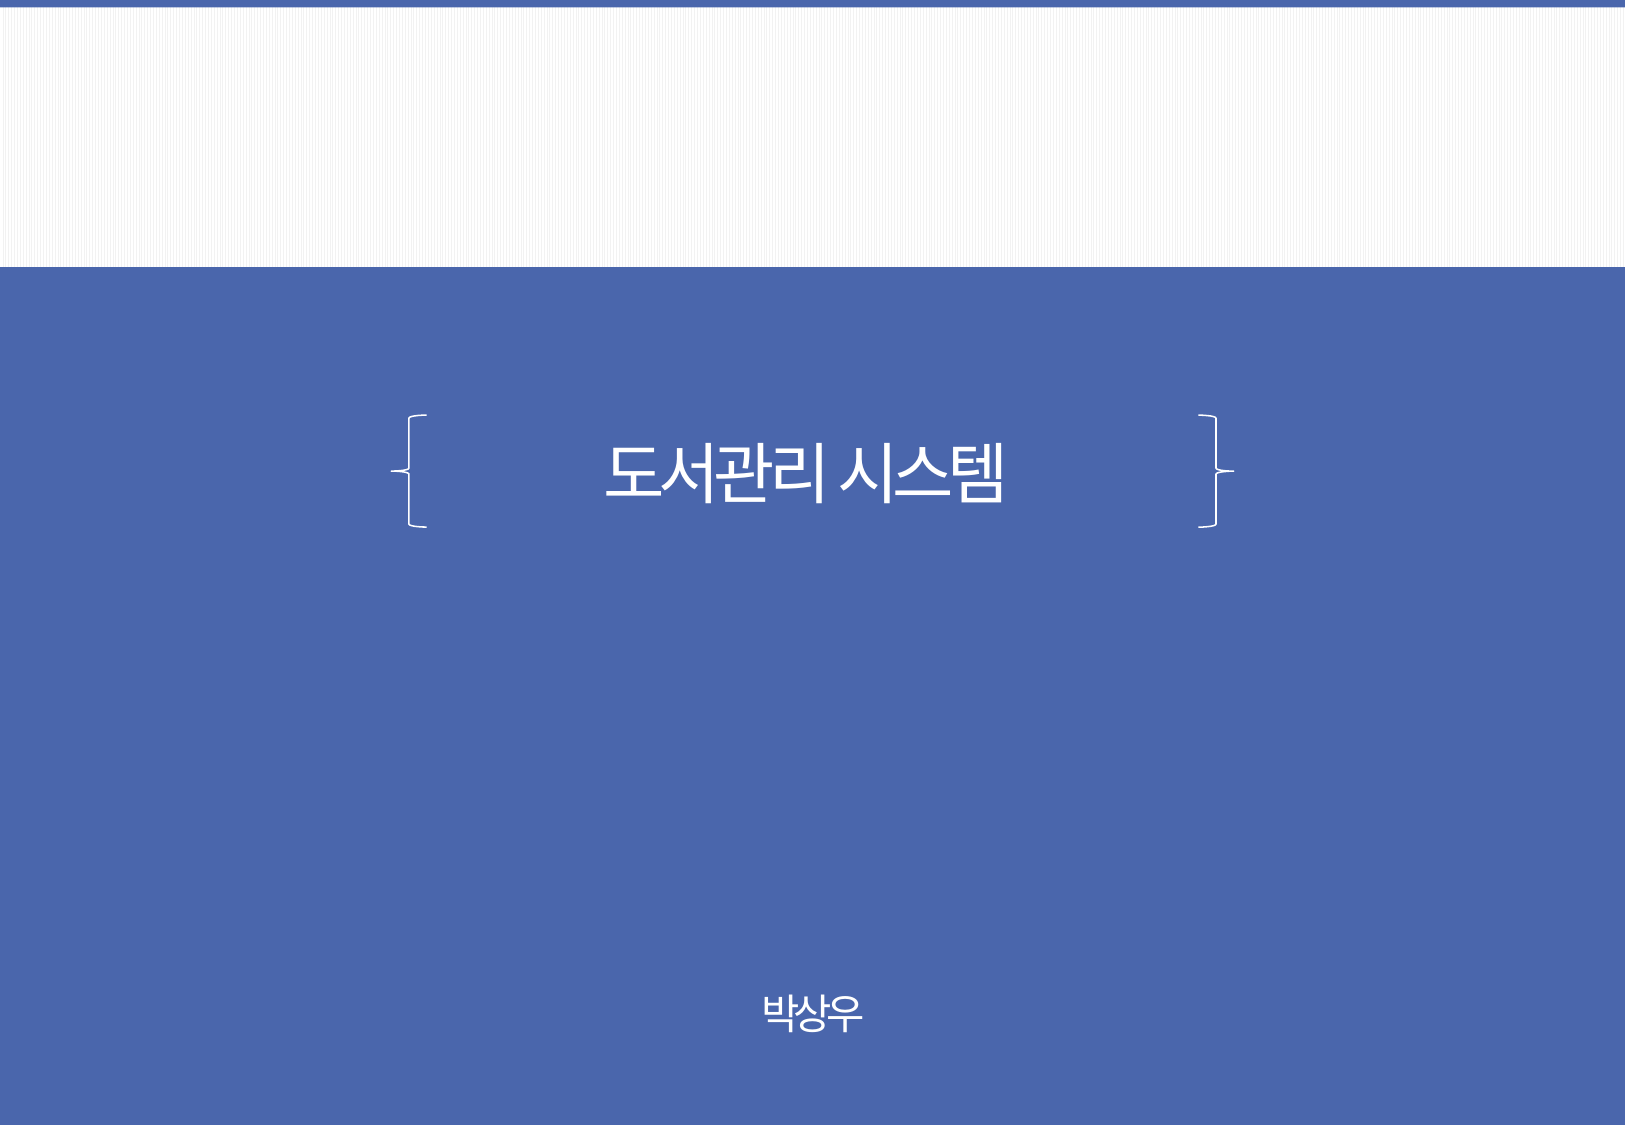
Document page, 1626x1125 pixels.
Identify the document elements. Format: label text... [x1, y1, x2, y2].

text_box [391, 414, 1234, 528]
text_box [0, 0, 1625, 10]
text_box 박상우 [0, 265, 1625, 1125]
